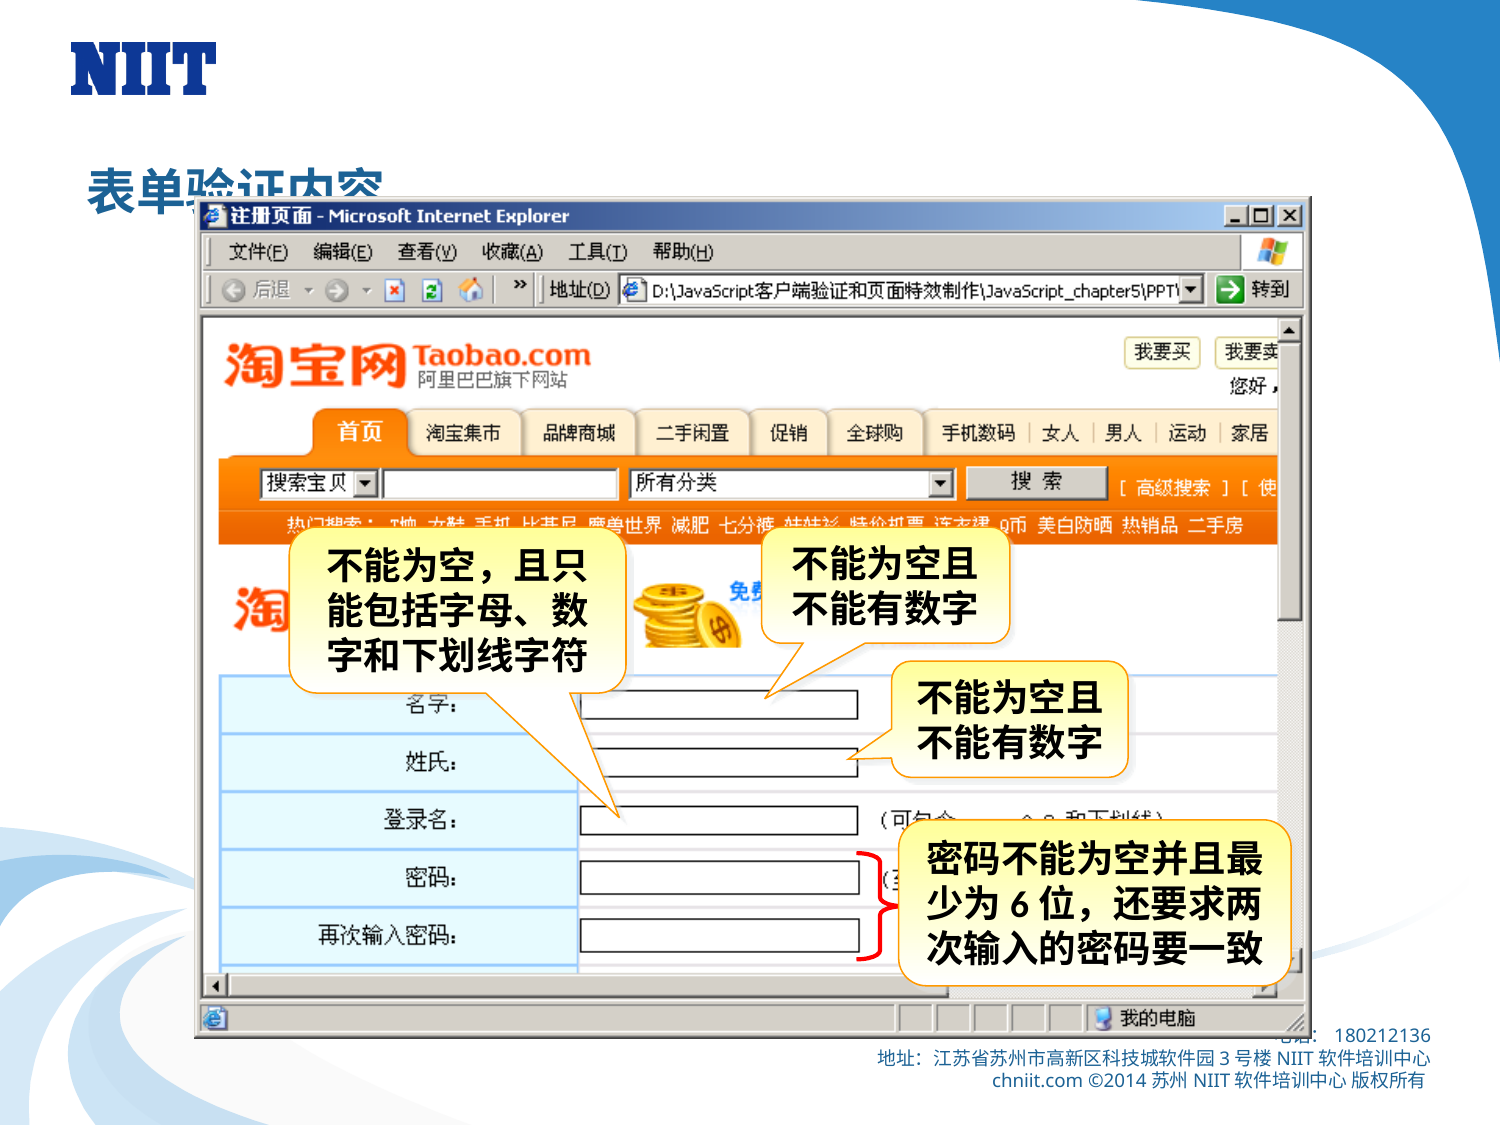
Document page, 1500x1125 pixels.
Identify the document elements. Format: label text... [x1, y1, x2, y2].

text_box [856, 819, 1292, 987]
picture [194, 196, 1313, 1039]
title 表单验证内容 [71, 131, 1422, 250]
picture [71, 42, 216, 95]
